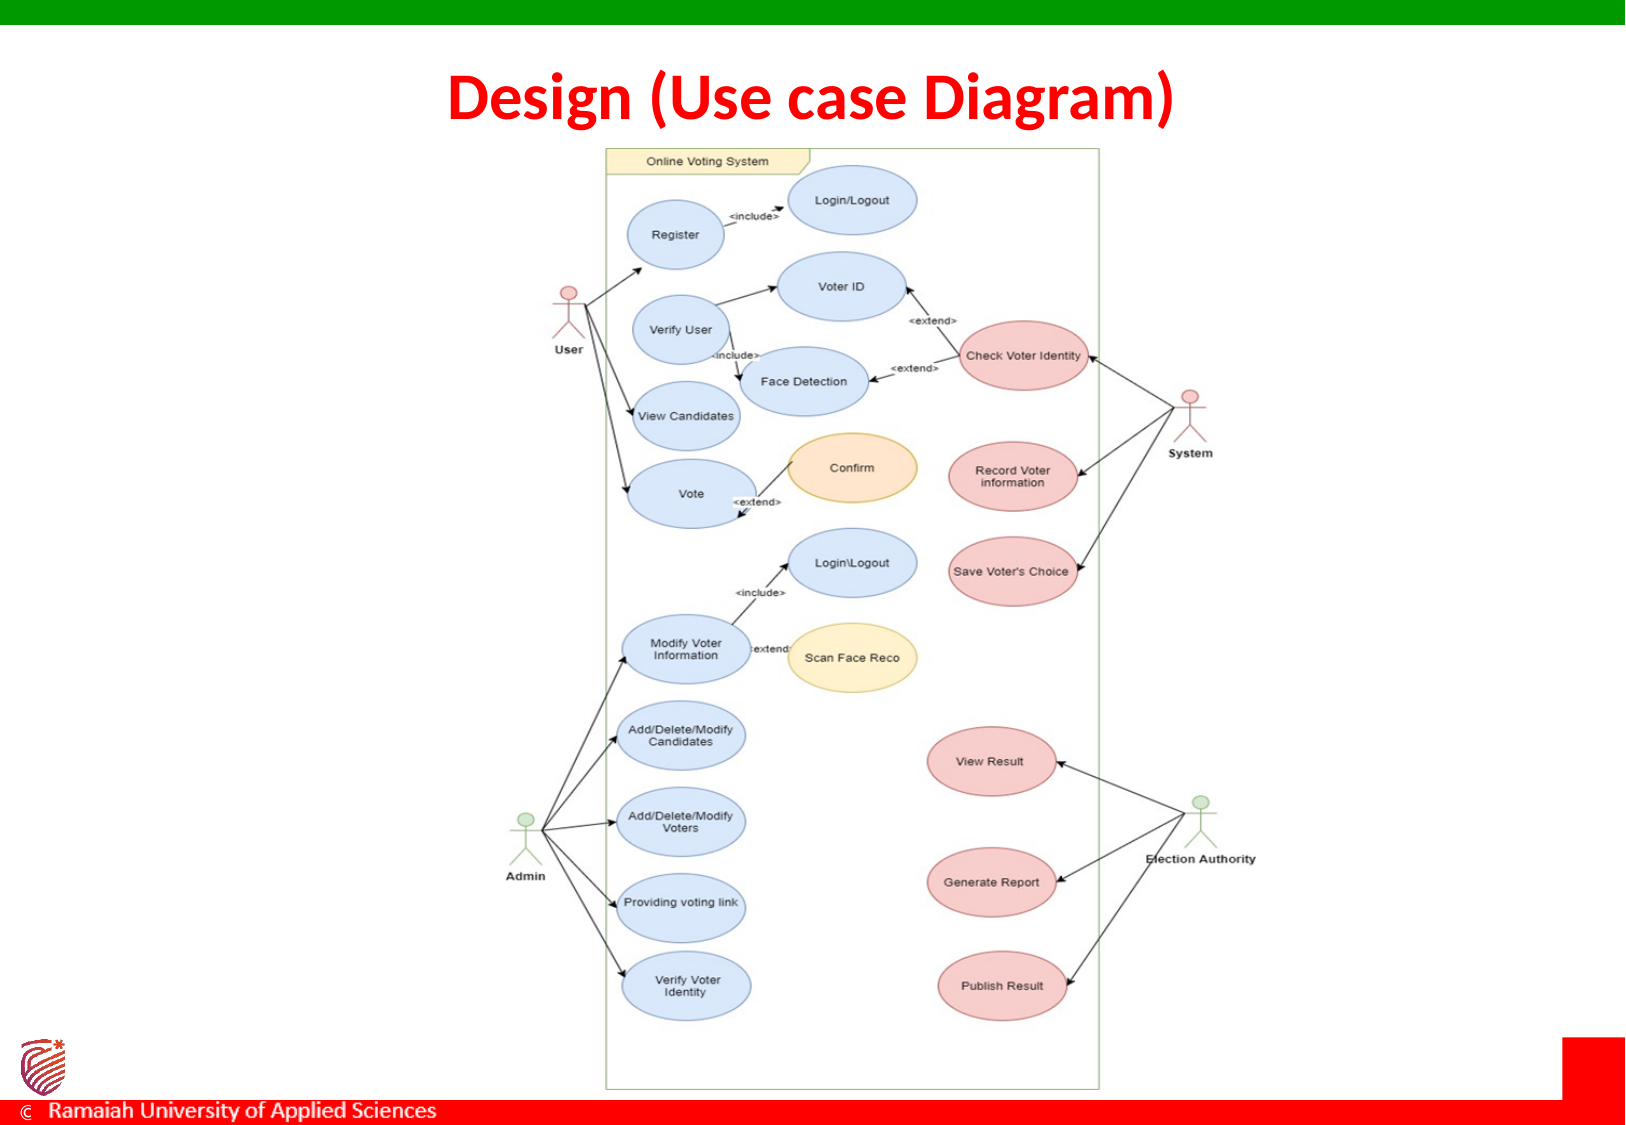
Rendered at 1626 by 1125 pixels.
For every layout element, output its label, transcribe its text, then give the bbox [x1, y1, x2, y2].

title Design (Use case Diagram) [81, 45, 1544, 233]
picture [505, 148, 1256, 1090]
picture [21, 1039, 65, 1096]
picture [44, 1100, 442, 1125]
